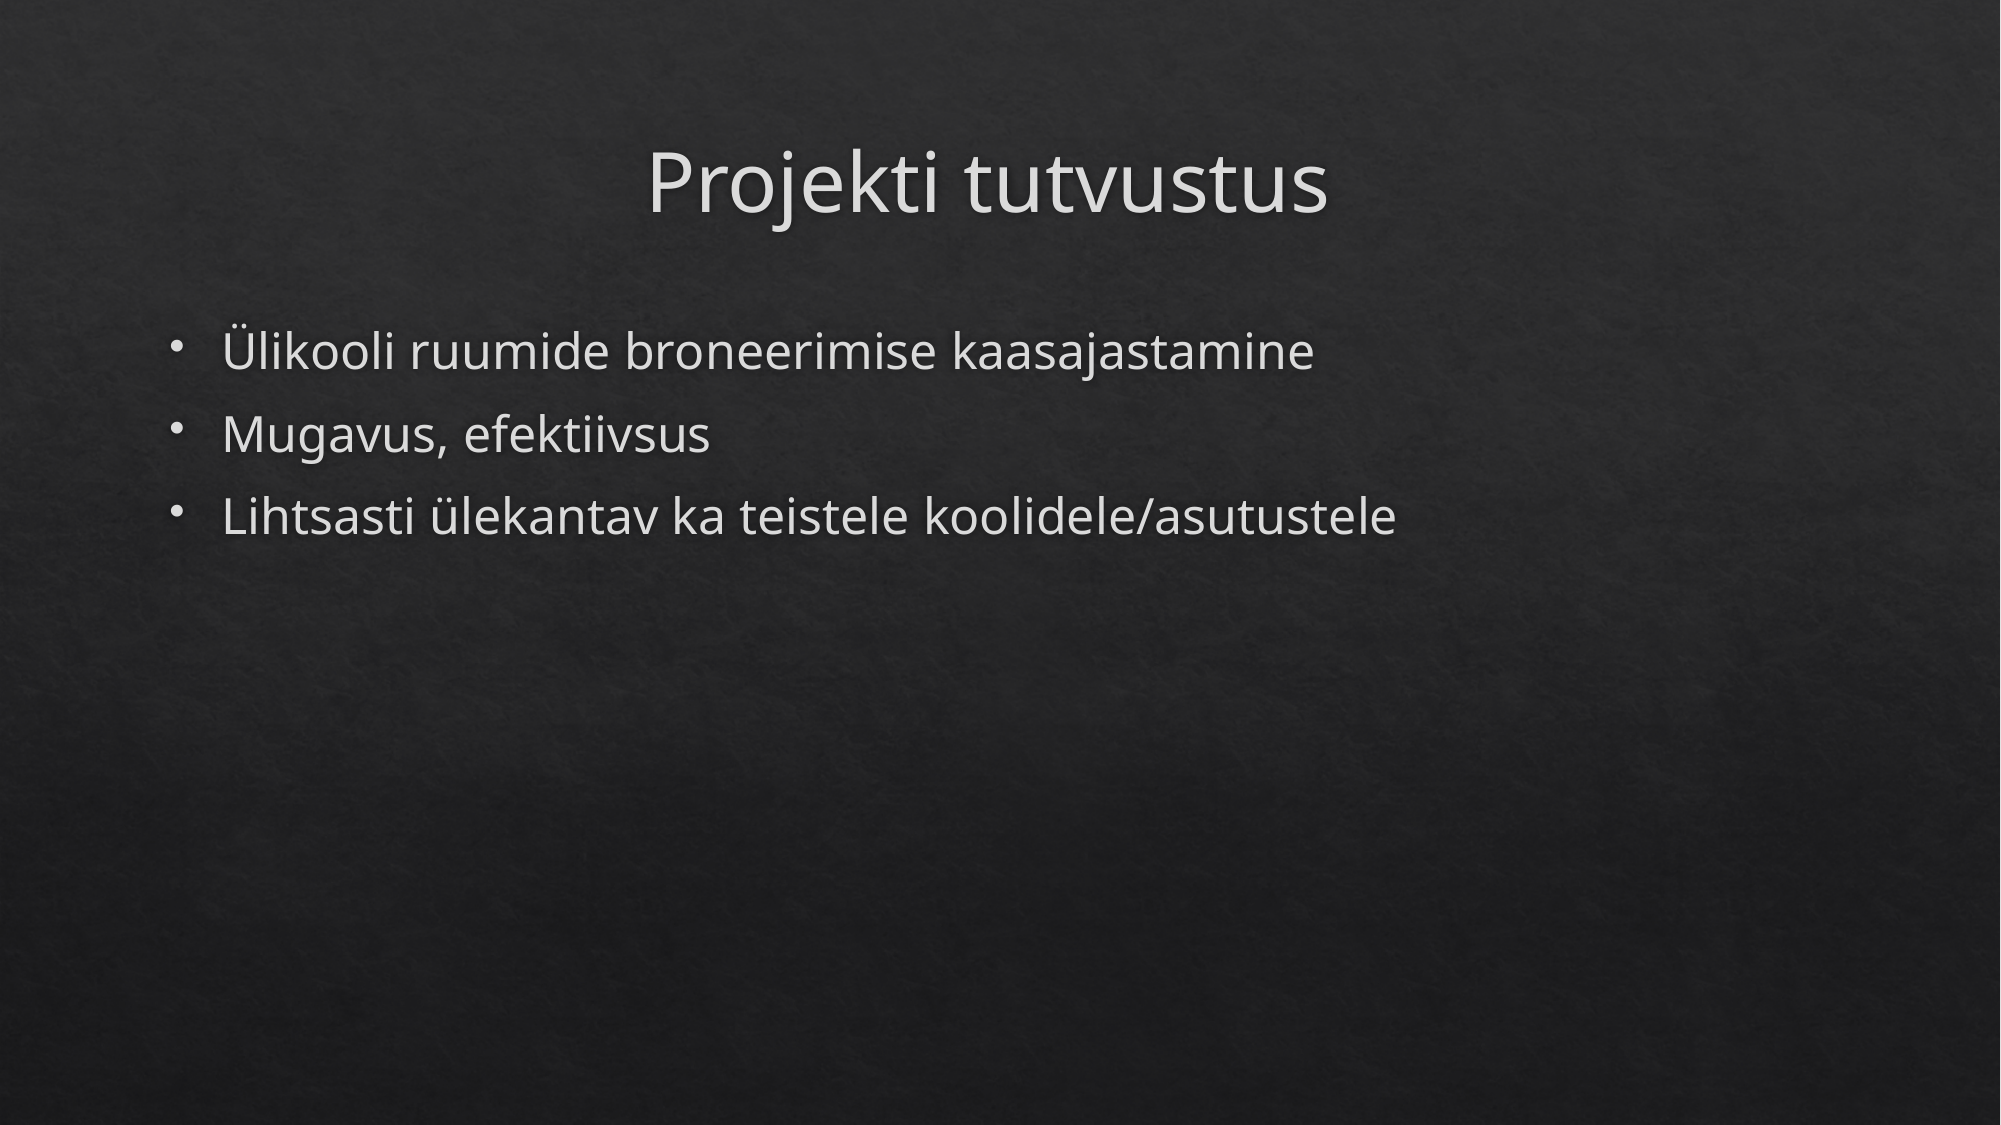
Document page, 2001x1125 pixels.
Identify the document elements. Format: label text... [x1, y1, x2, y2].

title Projekti tutvustus [149, 99, 1849, 260]
list Ülikooli ruumide broneerimise kaasajastamine Mugavus, efektiivsus Lihtsasti ülekantav ka teistele koolidele/asutustele [149, 312, 1849, 979]
